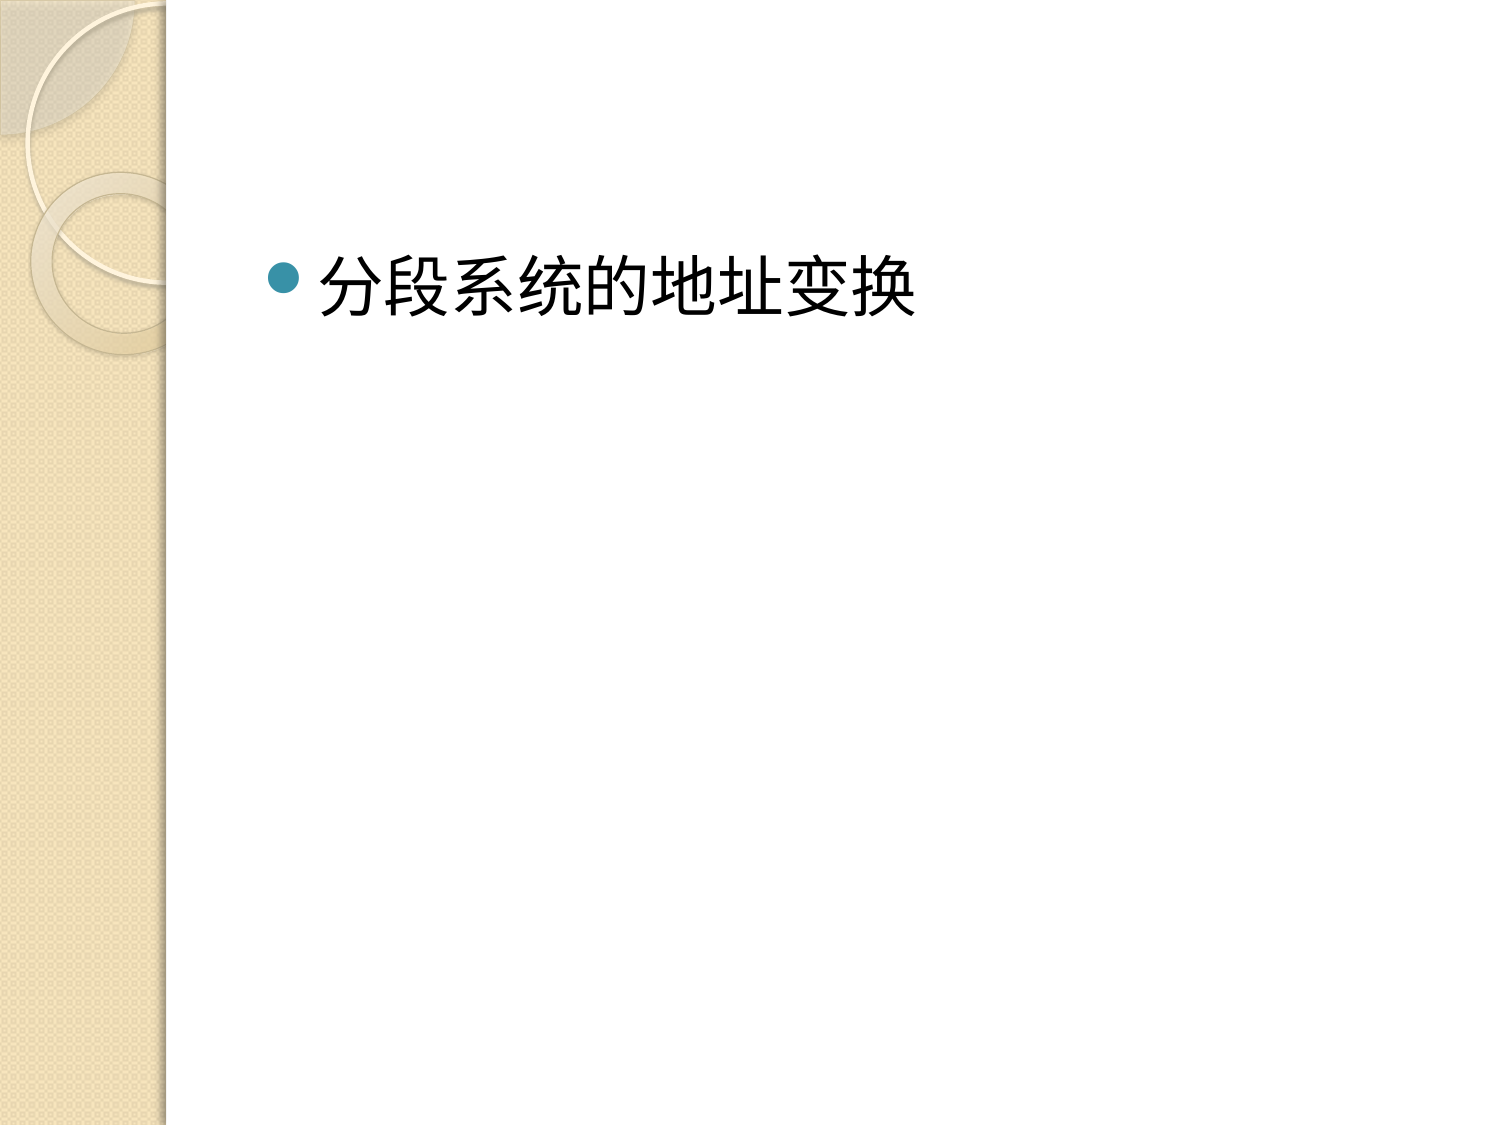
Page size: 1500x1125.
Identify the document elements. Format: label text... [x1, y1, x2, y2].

list 分段系统的地址变换 [235, 237, 1466, 1025]
